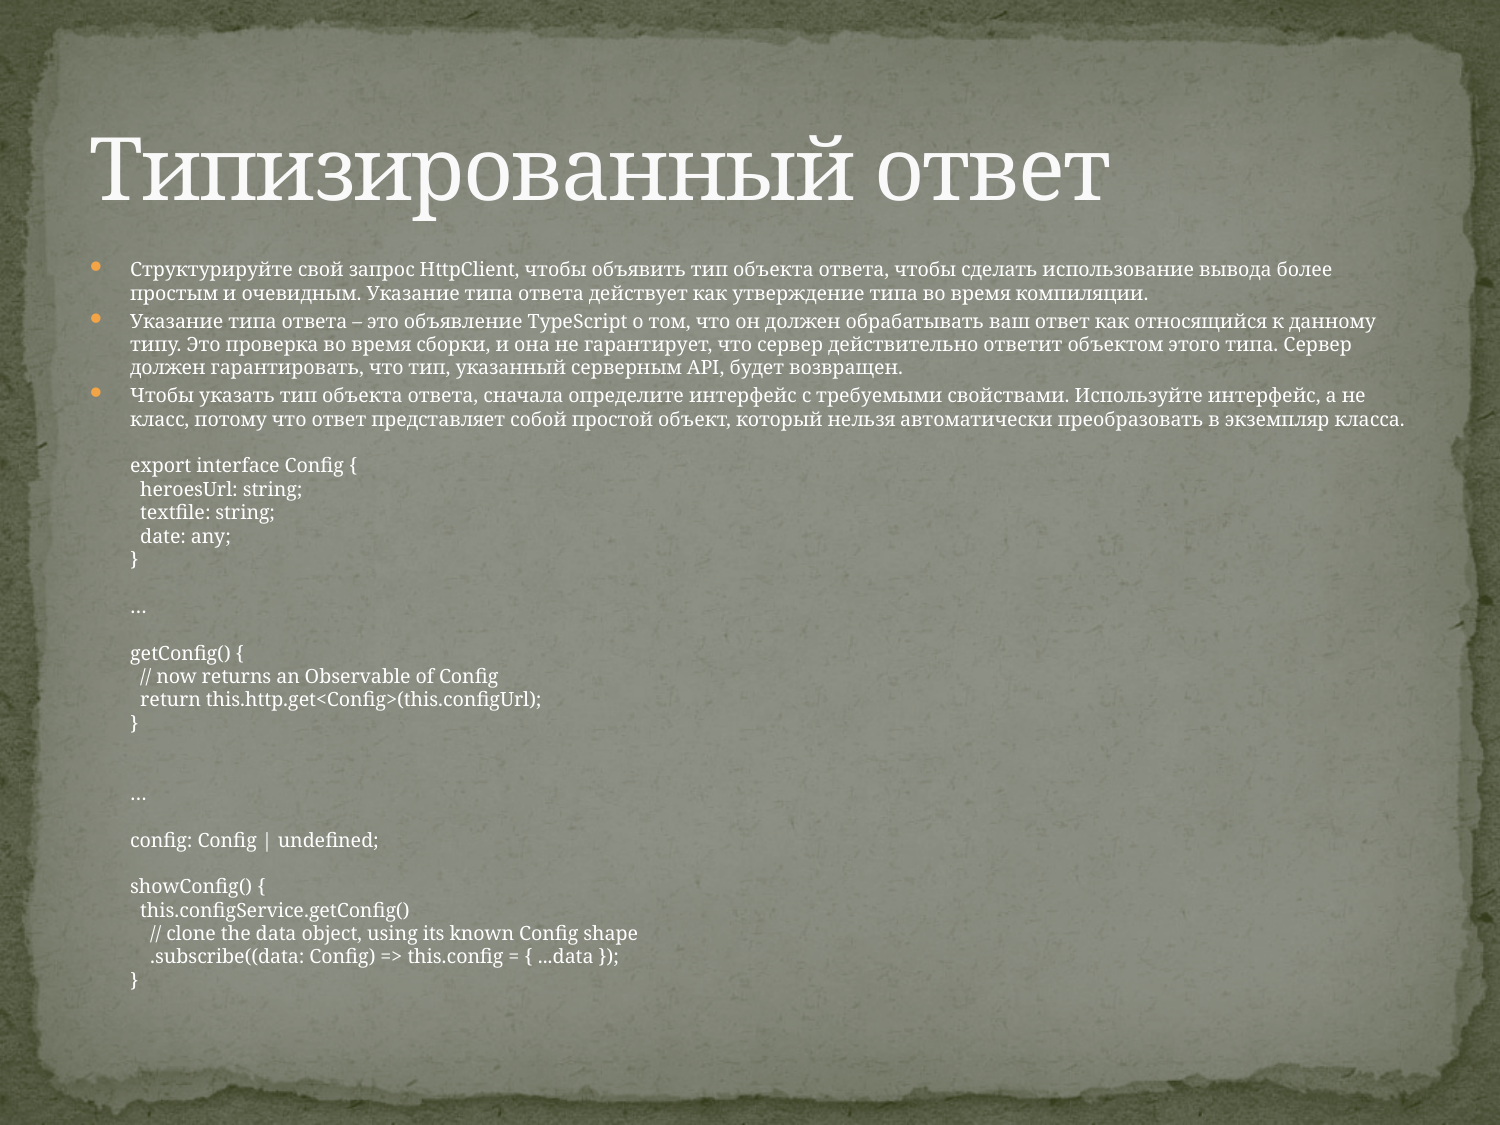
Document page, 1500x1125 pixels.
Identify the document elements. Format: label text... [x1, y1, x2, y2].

list Структурируйте свой запрос HttpClient, чтобы объявить тип объекта ответа, чтобы сделать использование вывода более простым и очевидным. Указание типа ответа действует как утверждение типа во время компиляции. Указание типа ответа – это объявление TypeScript о том, что он должен обрабатывать ваш ответ как относящийся к данному типу. Это проверка во время сборки, и она не гарантирует, что сервер действительно ответит объектом этого типа. Сервер должен гарантировать, что тип, указанный серверным API, будет возвращен. Чтобы указать тип объекта ответа, сначала определите интерфейс с требуемыми свойствами. Используйте интерфейс, а не класс, потому что ответ представляет собой простой объект, который нельзя автоматически преобразовать в экземпляр класса. export interface Config { heroesUrl: string; textfile: string; date: any; } … getConfig() { // now returns an Observable of Config return this.http.get<Config>(this.configUrl); } … config: Config | undefined; showConfig() { this.configService.getConfig() // clone the data object, using its known Config shape .subscribe((data: Config) => this.config = { ...data }); } [75, 249, 1425, 1000]
title Типизированный ответ [74, 24, 1425, 225]
